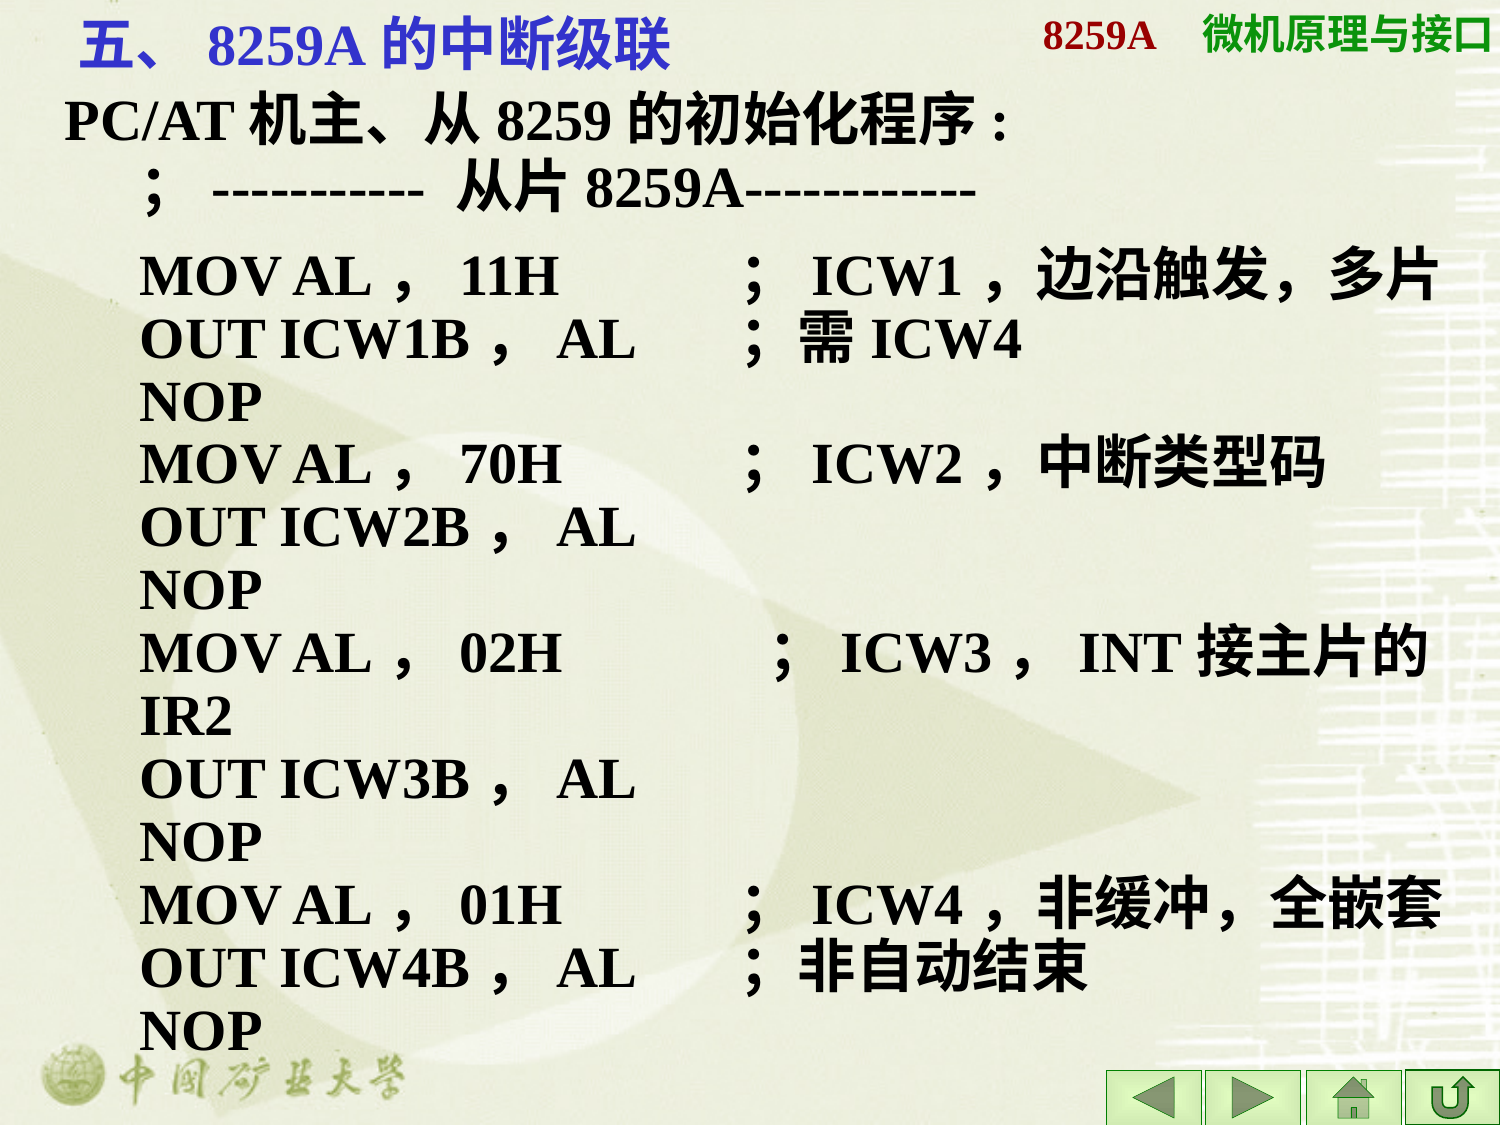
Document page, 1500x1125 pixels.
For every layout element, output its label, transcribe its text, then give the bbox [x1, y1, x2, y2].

text_box MOV AL，11H ；ICW1，边沿触发，多片 OUT ICW1B，AL ；需ICW4 NOP MOV AL，70H ；ICW2，中断类型码 OUT ICW2B，AL NOP MOV AL，02H ；ICW3，INT接主片的IR2 OUT ICW3B，AL NOP MOV AL，01H ；ICW4，非缓冲，全嵌套OUT ICW4B，AL ；非自动结束 NOP [124, 237, 1488, 1071]
text_box PC/AT机主、从8259的初始化程序: [49, 75, 1325, 160]
text_box ；----------- 从片8259A------------ [124, 149, 1238, 228]
title 8259A [1025, 0, 1175, 50]
picture [0, 0, 1500, 1125]
text_box 五、8259A的中断级联 [62, 0, 1000, 85]
picture [1301, 1071, 1306, 1125]
